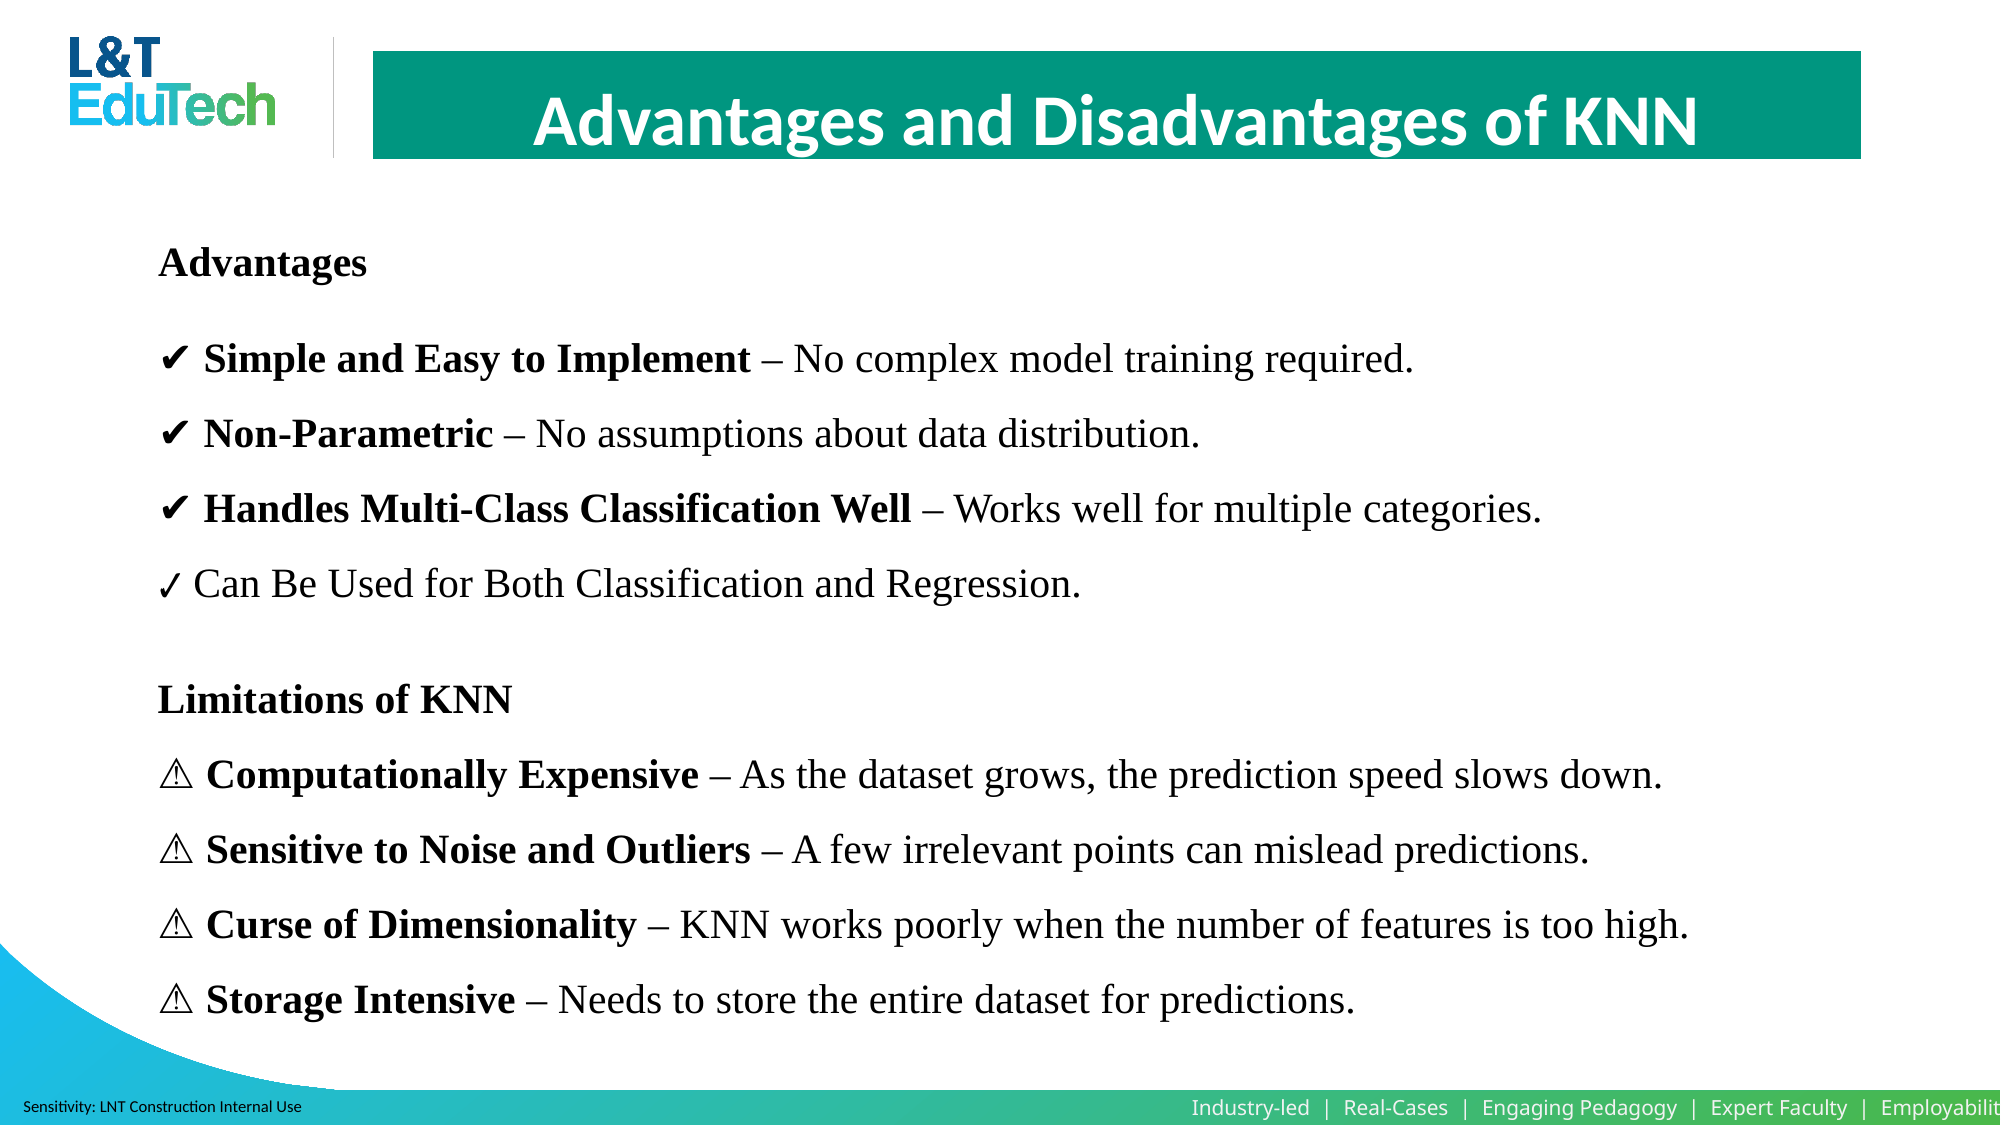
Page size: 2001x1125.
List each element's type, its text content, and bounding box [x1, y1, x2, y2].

text_box Limitations of KNN ⚠ Computationally Expensive – As the dataset grows, the prediction speed slows down. ⚠ Sensitive to Noise and Outliers – A few irrelevant points can mislead predictions. ⚠ Curse of Dimensionality – KNN works poorly when the number of features is too high. ⚠ Storage Intensive – Needs to store the entire dataset for predictions. [142, 639, 1857, 1029]
picture [70, 36, 275, 126]
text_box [372, 50, 1862, 177]
list Advantages ✔ Simple and Easy to Implement – No complex model training required. ✔ Non-Parametric – No assumptions about data distribution. ✔ Handles Multi-Class Classification Well – Works well for multiple categories. ✔ Can Be Used for Both Classification and Regression. [143, 81, 1857, 639]
